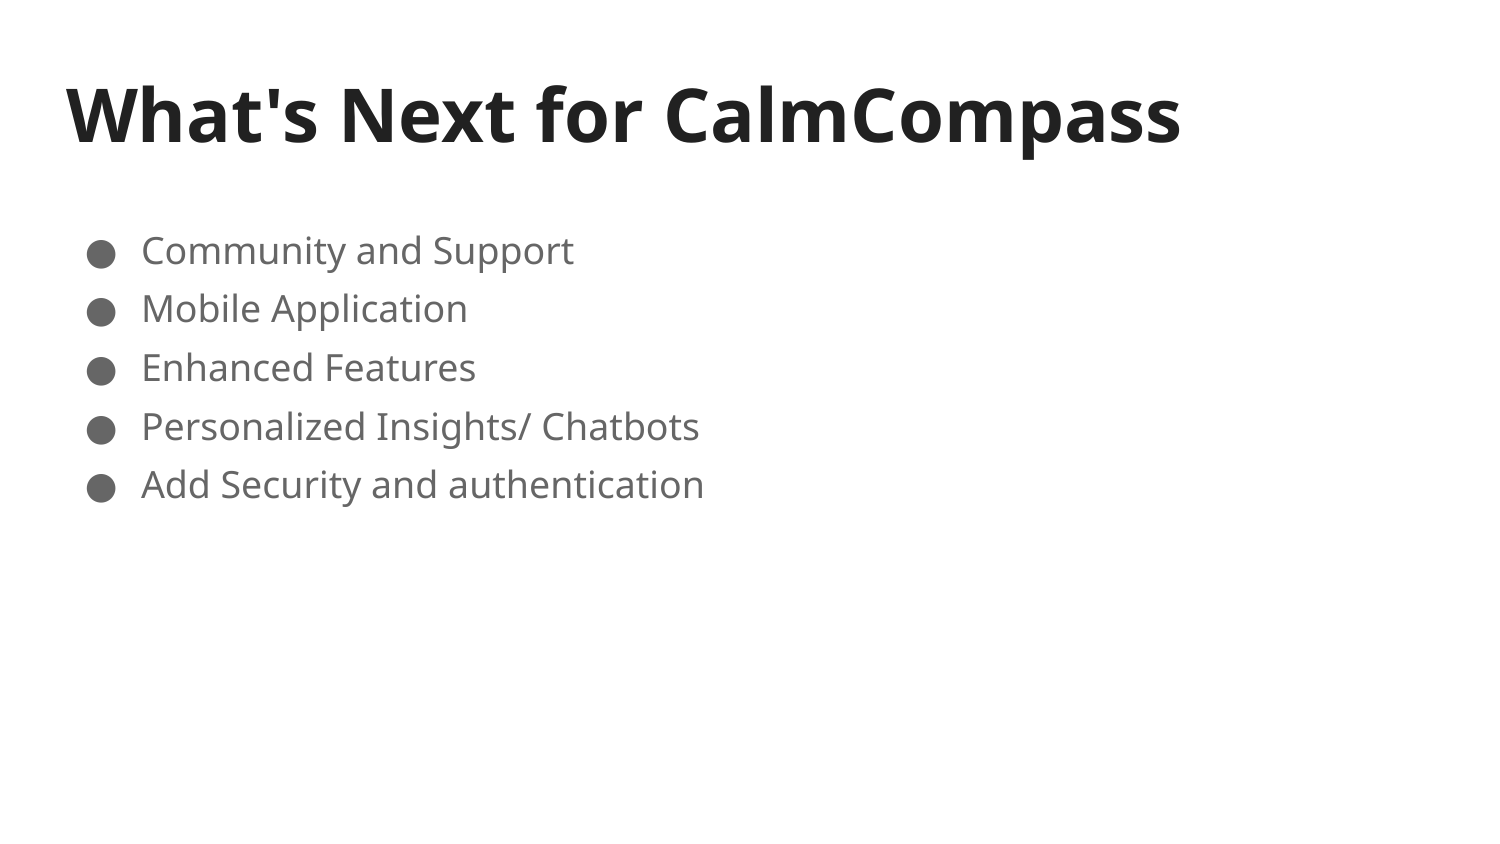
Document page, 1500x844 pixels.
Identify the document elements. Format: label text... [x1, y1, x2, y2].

list Community and Support Mobile Application Enhanced Features Personalized Insights/ Chatbots Add Security and authentication [51, 201, 1449, 750]
title What's Next for CalmCompass [51, 48, 1449, 180]
